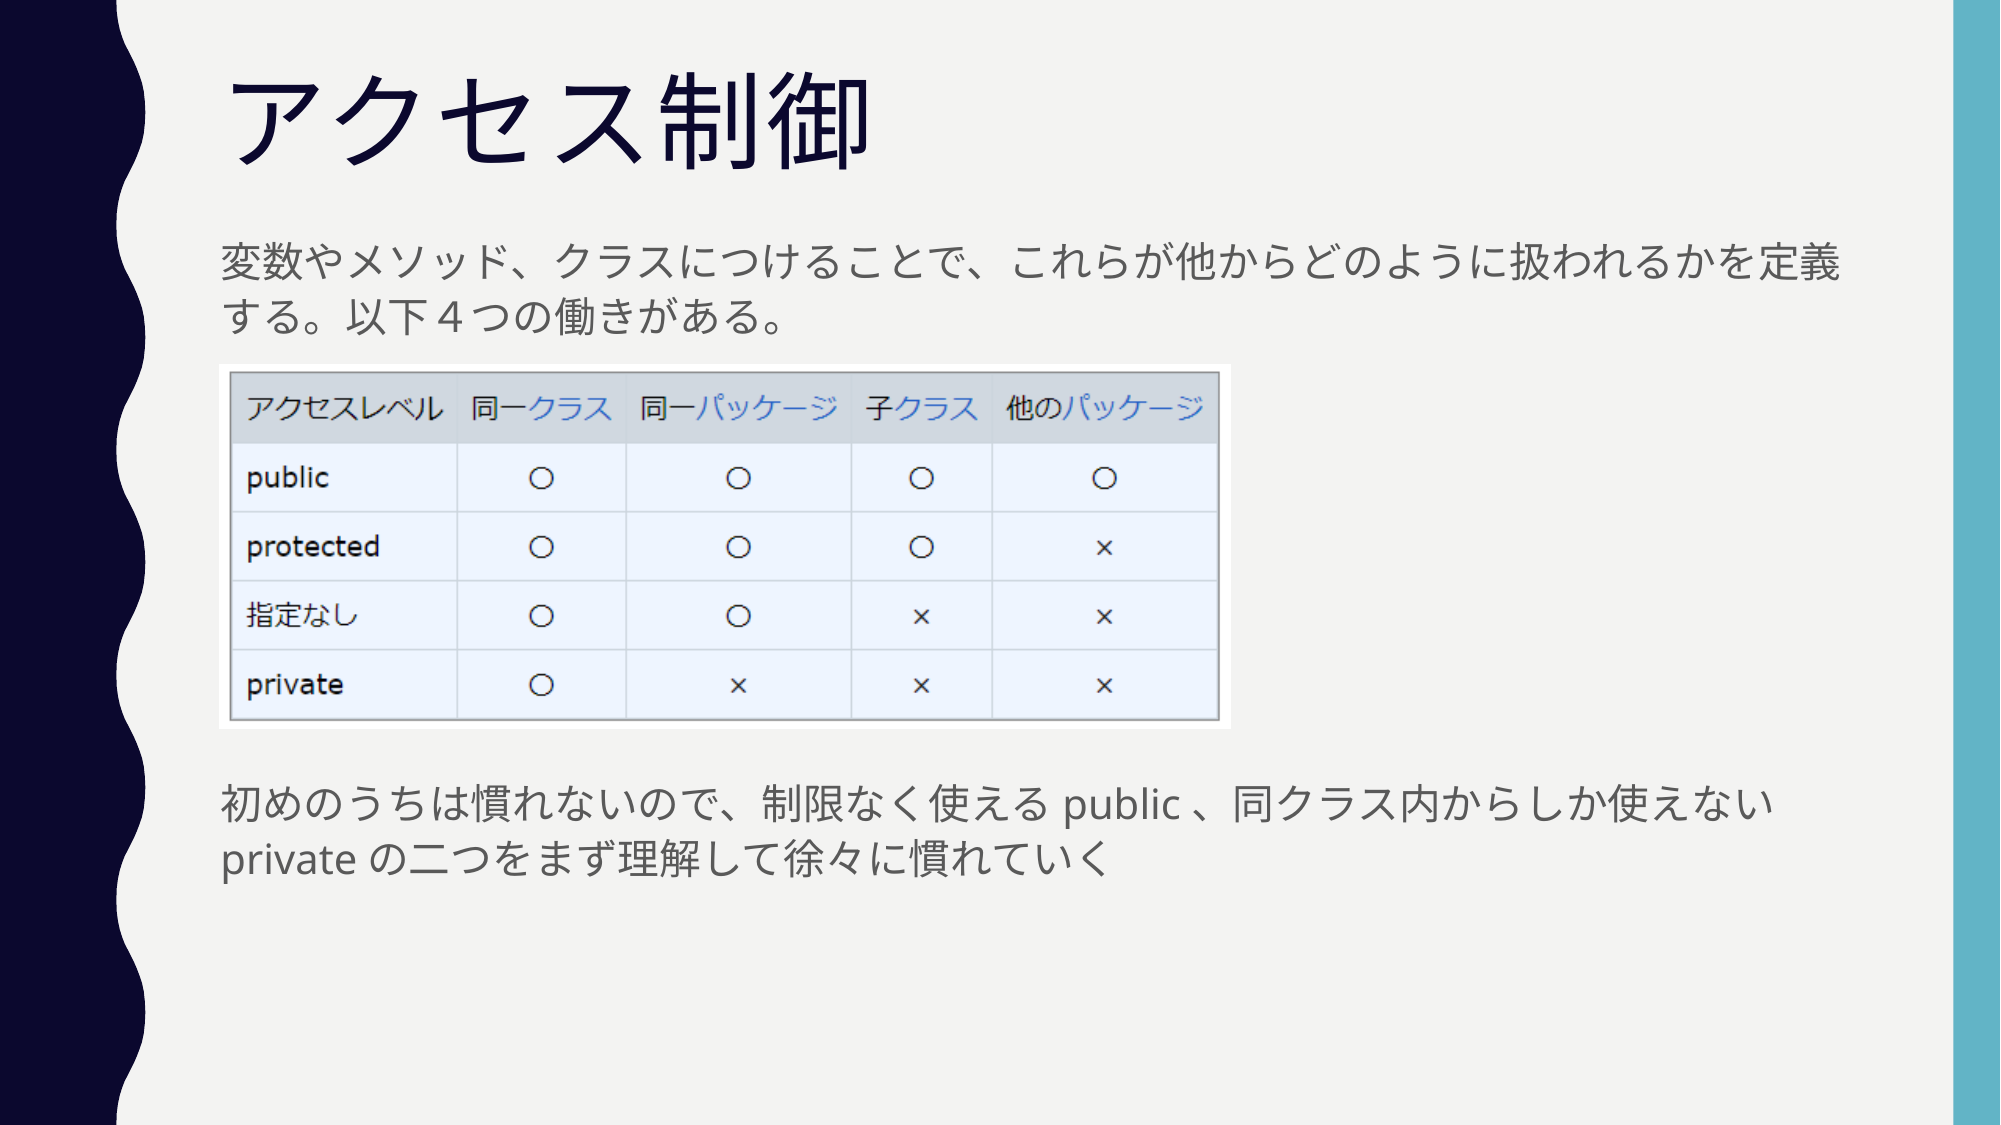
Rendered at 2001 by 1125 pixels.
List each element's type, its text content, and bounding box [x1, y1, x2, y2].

list 変数やメソッド、クラスにつけることで、これらが他からどのように扱われるかを定義する。以下４つの働きがある。 初めのうちは慣れないので、制限なく使えるpublic、同クラス内からしか使えないprivateの二つをまず理解して徐々に慣れていく [205, 223, 1875, 965]
picture [219, 364, 1231, 729]
title アクセス制御 [205, 62, 1875, 223]
